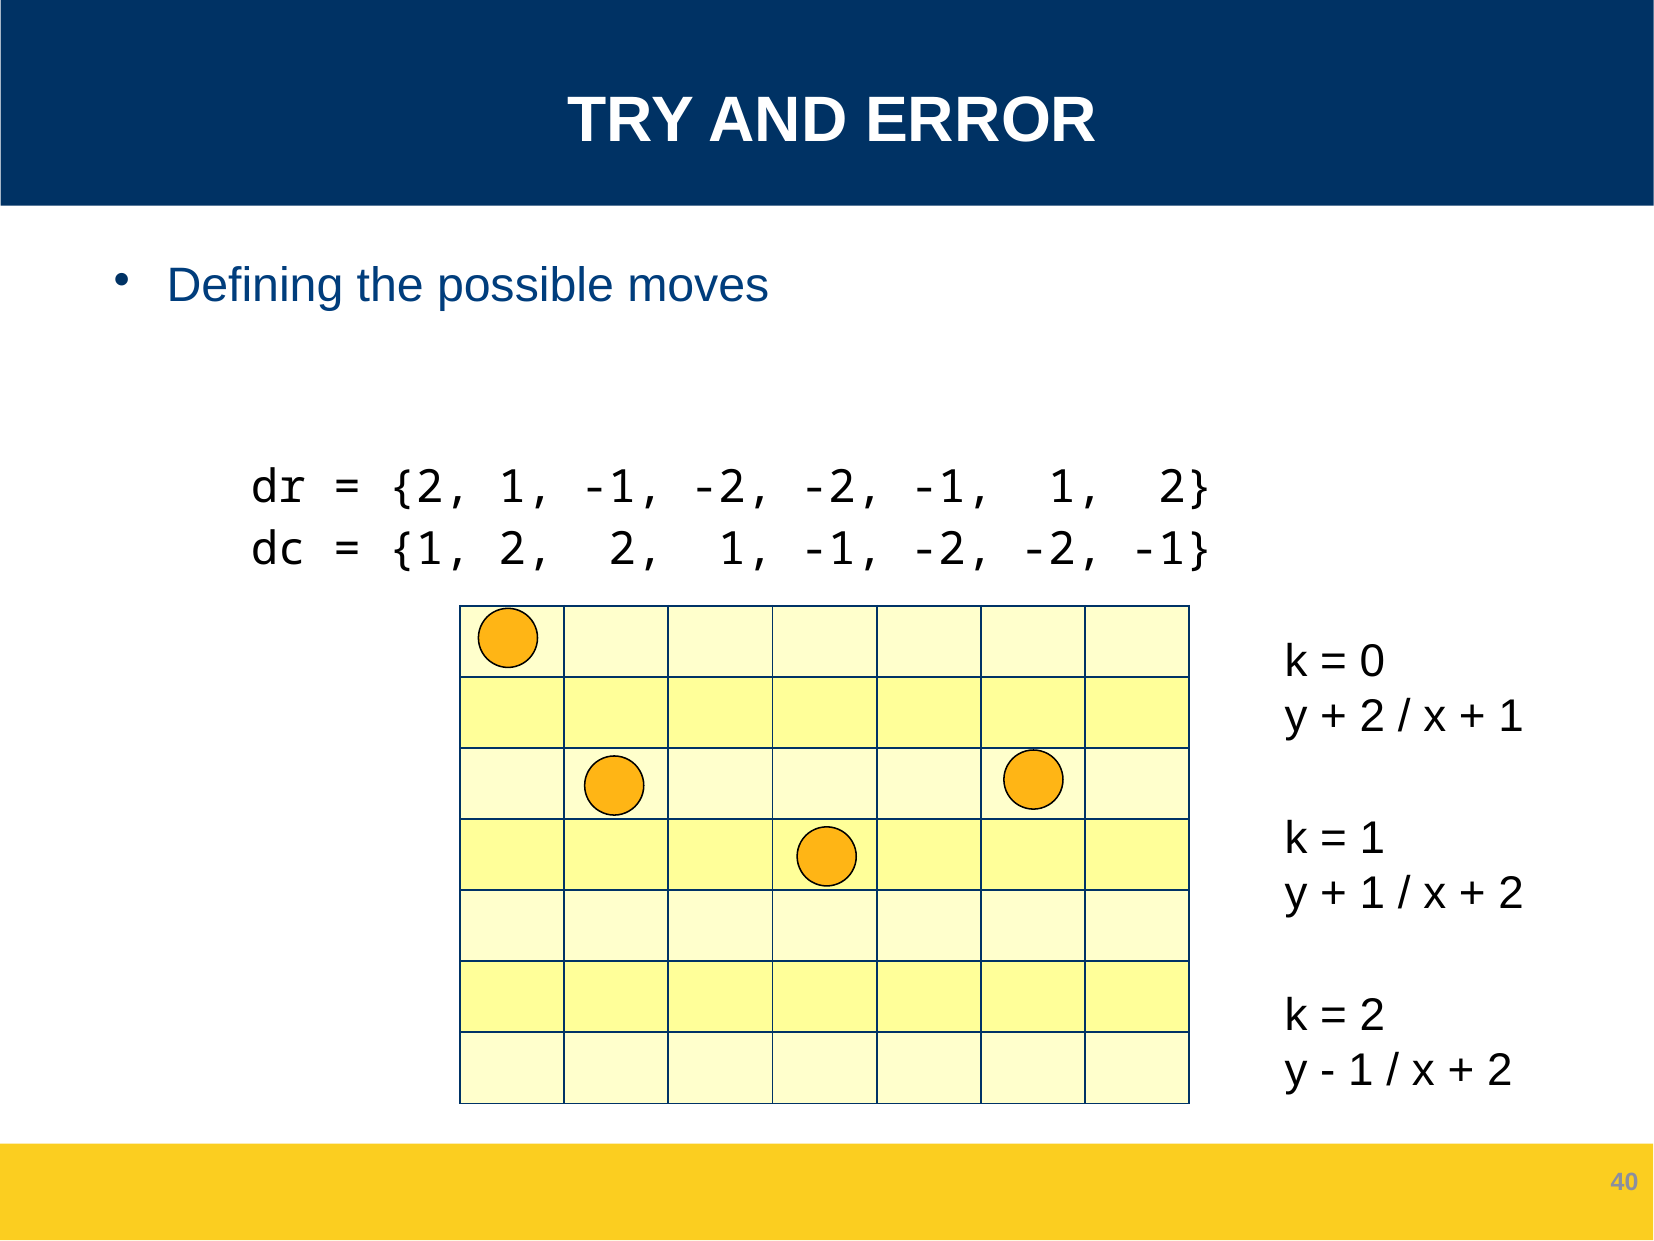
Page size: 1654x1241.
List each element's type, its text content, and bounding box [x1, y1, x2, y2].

table_cell [773, 749, 876, 818]
table_header [982, 607, 1084, 676]
table_cell [461, 678, 563, 747]
list Defining the possible moves [80, 245, 1585, 1151]
table_header [461, 607, 563, 676]
slide_number 40 [1267, 1149, 1654, 1216]
table_cell [878, 962, 980, 1031]
table_cell [565, 1033, 667, 1103]
text_box dr = {2, 1, -1, -2, -2, -1, 1, 2} dc = {1, 2, 2, 1, -1, -2, -2, -1} [236, 442, 966, 581]
table_cell [982, 678, 1084, 747]
table_cell [461, 962, 563, 1031]
text_box [478, 608, 538, 668]
table_cell [565, 749, 667, 818]
table_cell [1086, 962, 1188, 1031]
table_cell [1086, 749, 1188, 818]
table_cell [669, 962, 772, 1031]
table_cell [773, 678, 876, 747]
table_cell [565, 820, 667, 889]
table_cell [982, 1033, 1084, 1103]
table_cell [565, 678, 667, 747]
table_header [565, 607, 667, 676]
table_cell [565, 962, 667, 1031]
text_box k = 1 y + 1 / x + 2 [1269, 797, 1566, 914]
table_header [773, 607, 876, 676]
table_cell [669, 891, 772, 960]
table_cell [878, 678, 980, 747]
text_box k = 2 y - 1 / x + 2 [1269, 974, 1566, 1092]
table_cell [669, 820, 772, 889]
table_cell [1086, 1033, 1188, 1103]
table_cell [1086, 678, 1188, 747]
table_cell [982, 891, 1084, 960]
text_box [584, 755, 644, 816]
table_cell [773, 962, 876, 1031]
table_cell [878, 1033, 980, 1103]
table_cell [773, 820, 876, 889]
table_cell [461, 891, 563, 960]
table_cell [878, 820, 980, 889]
table_header [669, 607, 772, 676]
table_cell [461, 749, 563, 818]
text_box k = 0 y + 2 / x + 1 [1269, 620, 1566, 737]
table_header [1086, 607, 1188, 676]
table_cell [773, 1033, 876, 1103]
text_box [1003, 750, 1063, 810]
table_cell [878, 749, 980, 818]
table_cell [669, 678, 772, 747]
table_cell [1086, 891, 1188, 960]
table_cell [982, 962, 1084, 1031]
table_cell [878, 891, 980, 960]
title Try and Error [80, 26, 1585, 206]
table_cell [461, 1033, 563, 1103]
table_cell [982, 820, 1084, 889]
table_cell [773, 891, 876, 960]
table_cell [461, 820, 563, 889]
table_cell [1086, 820, 1188, 889]
table_cell [565, 891, 667, 960]
text_box [797, 826, 857, 886]
table_cell [982, 749, 1084, 818]
table_cell [669, 749, 772, 818]
table_header [878, 607, 980, 676]
table_cell [669, 1033, 772, 1103]
